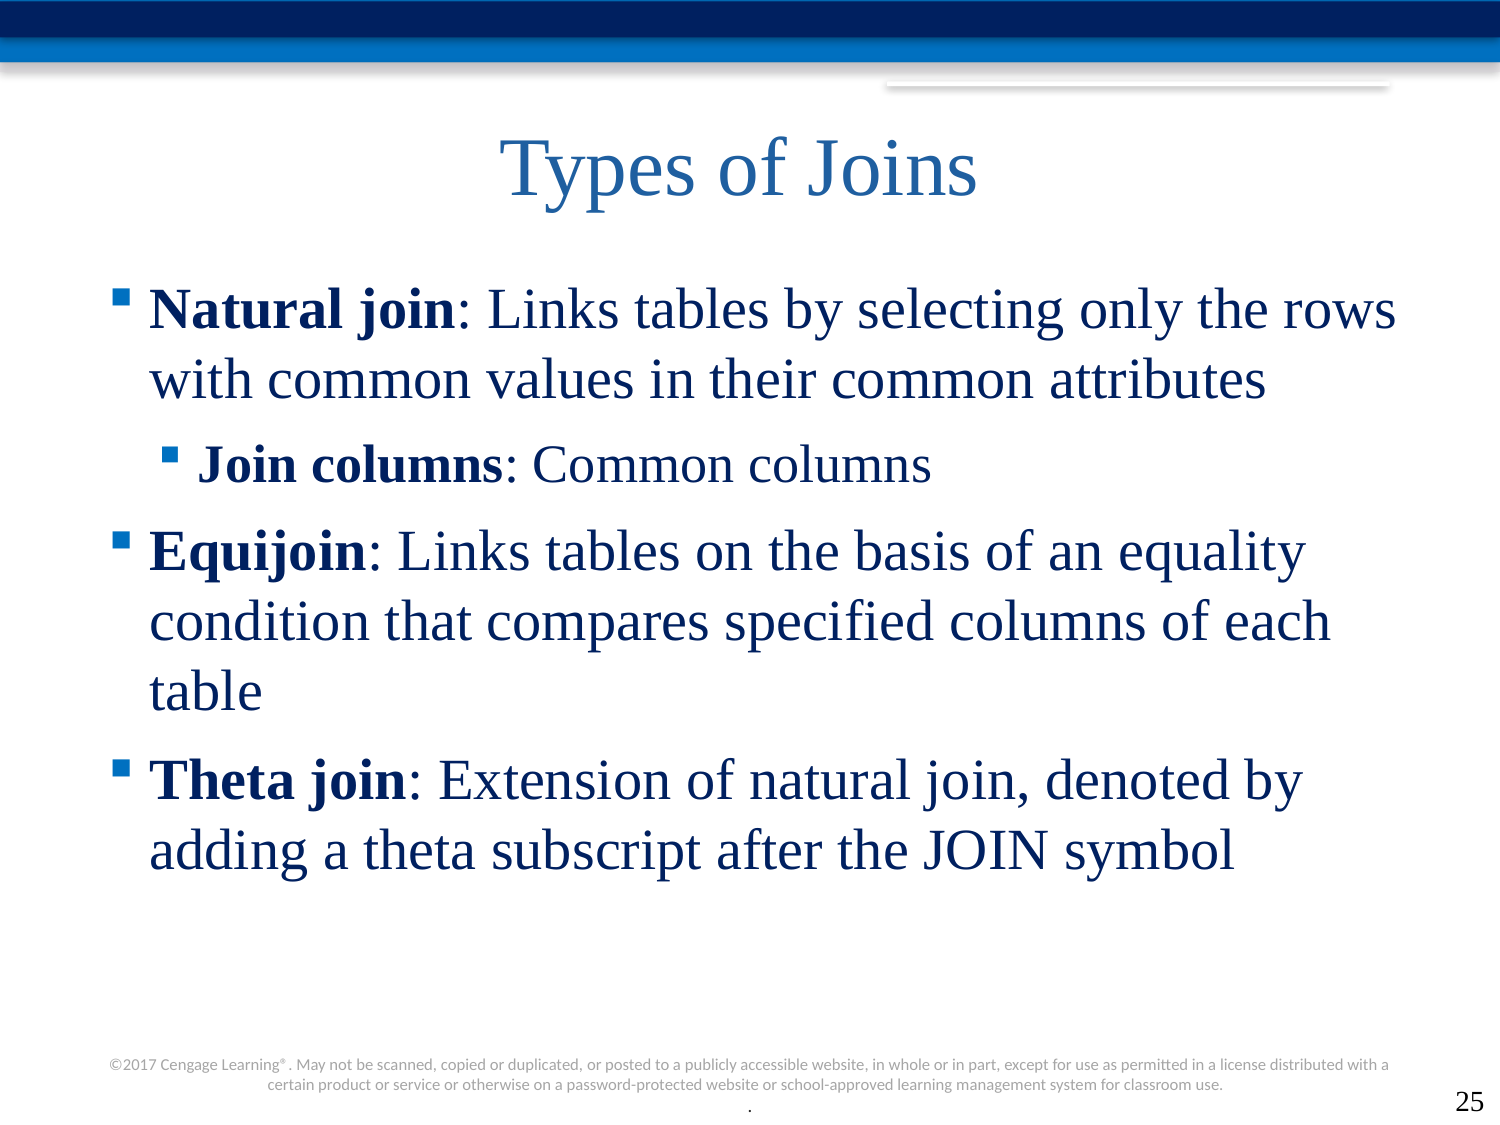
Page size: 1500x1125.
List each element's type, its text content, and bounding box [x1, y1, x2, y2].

title Types of Joins [75, 75, 1425, 250]
slide_number 25 [1425, 1074, 1500, 1125]
list Natural join: Links tables by selecting only the rows with common values in their common attributes Join columns: Common columns Equijoin: Links tables on the basis of an equality condition that compares specified columns of each table Theta join: Extension of natural join, denoted by adding a theta subscript after the JOIN symbol [75, 262, 1425, 1066]
